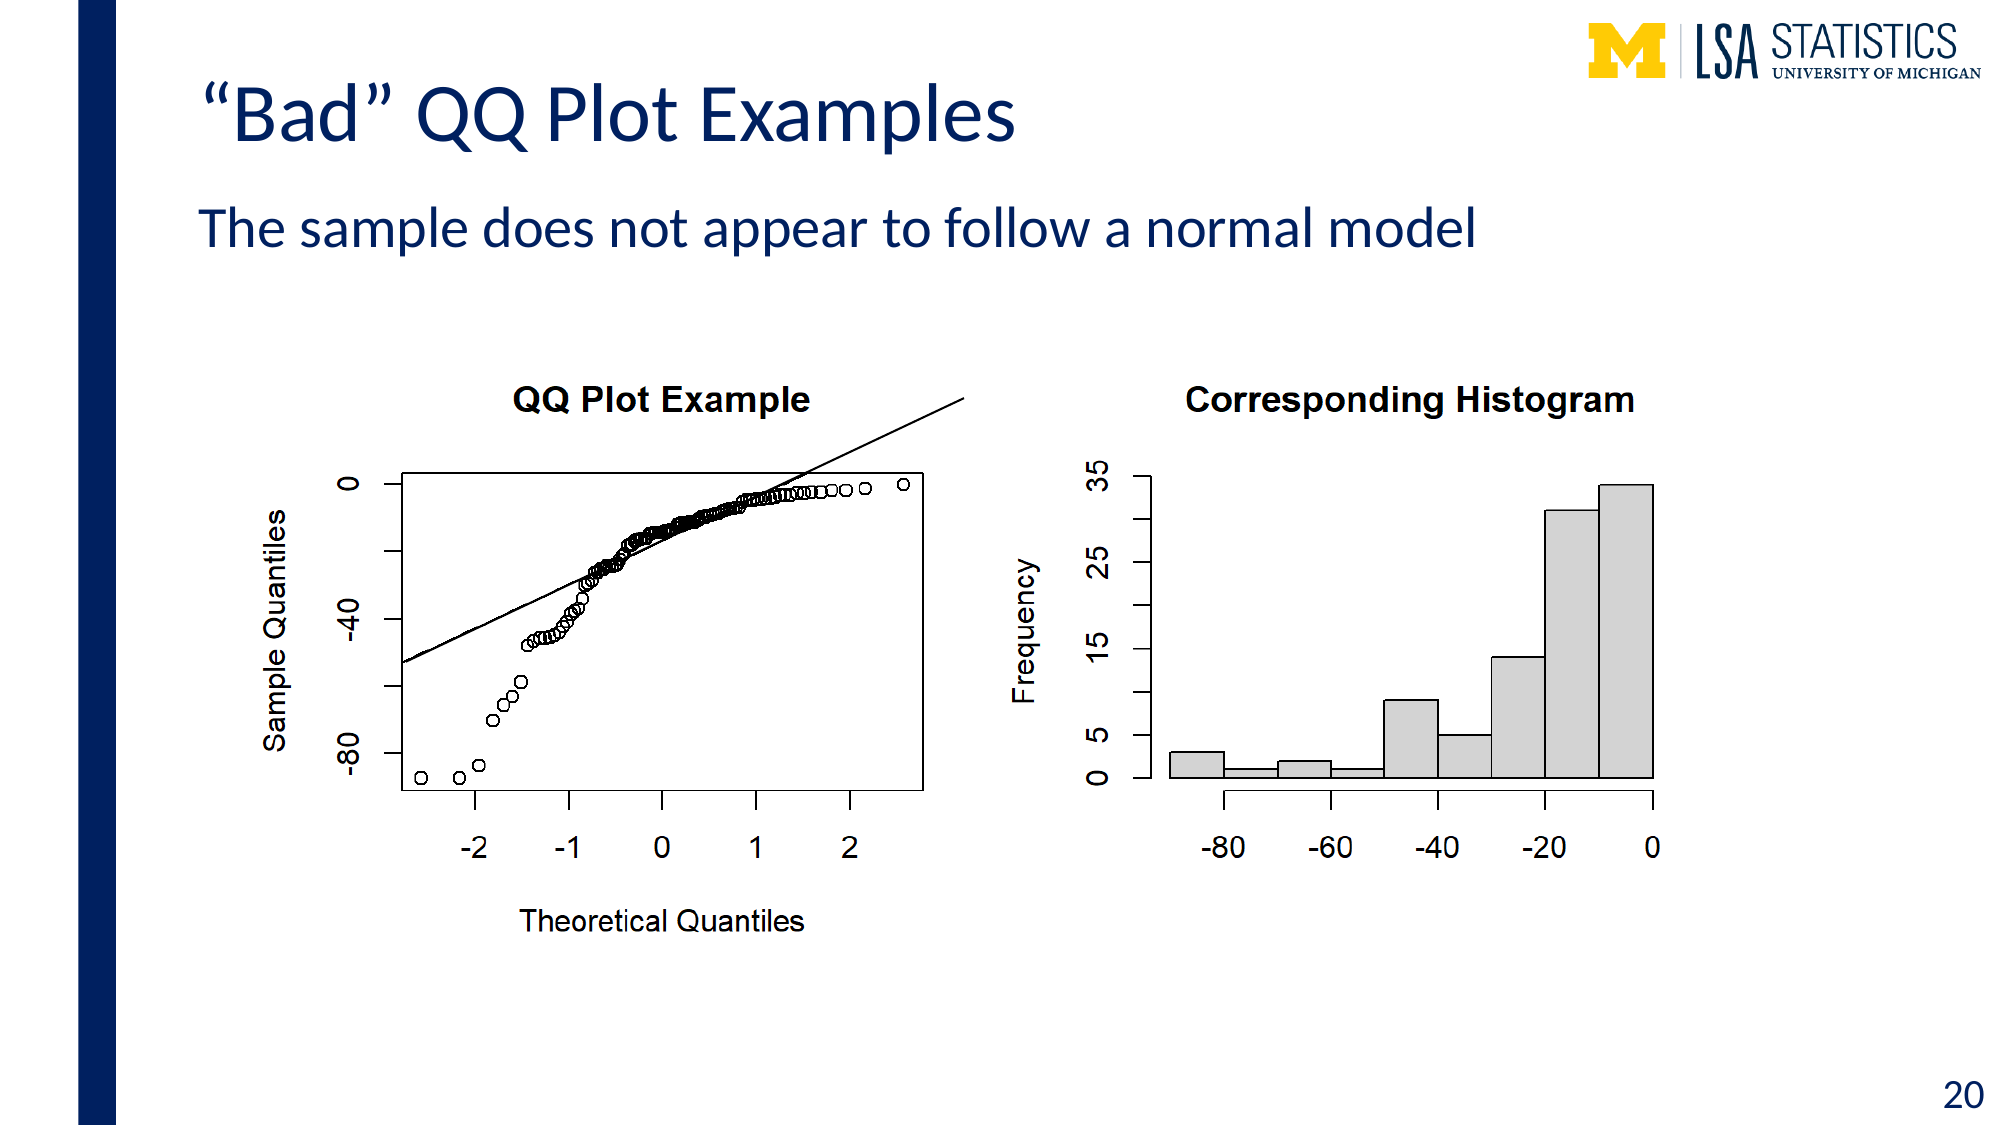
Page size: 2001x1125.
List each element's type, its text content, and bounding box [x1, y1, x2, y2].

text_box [251, 322, 1749, 978]
slide_number 20 [1738, 1058, 2000, 1125]
list The sample does not appear to follow a normal model [183, 187, 1842, 1045]
title “Bad” QQ Plot Examples [183, 63, 1842, 186]
picture [1578, 0, 2000, 90]
